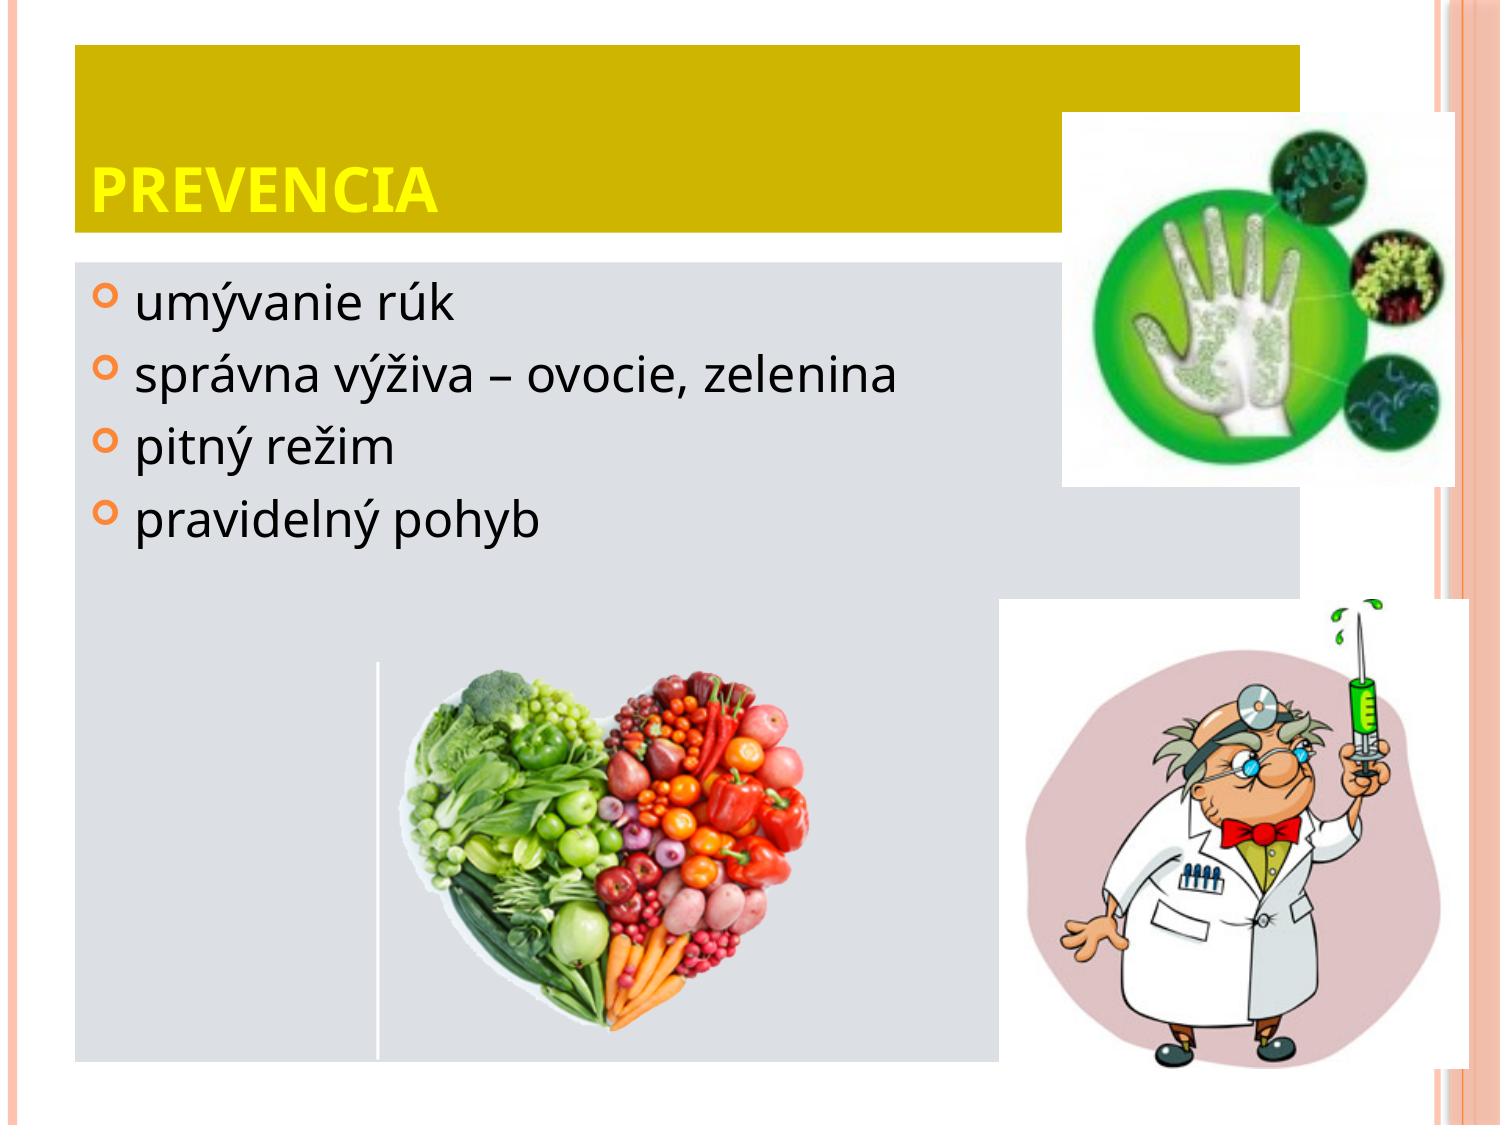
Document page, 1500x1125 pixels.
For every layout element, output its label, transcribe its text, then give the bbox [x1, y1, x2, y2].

list umývanie rúk správna výživa – ovocie, zelenina pitný režim pravidelný pohyb [75, 262, 1300, 1062]
picture [999, 599, 1470, 1070]
title Prevencia [75, 45, 1300, 233]
picture [374, 661, 845, 1085]
picture [1061, 111, 1456, 487]
text_box [0, 0, 250, 166]
